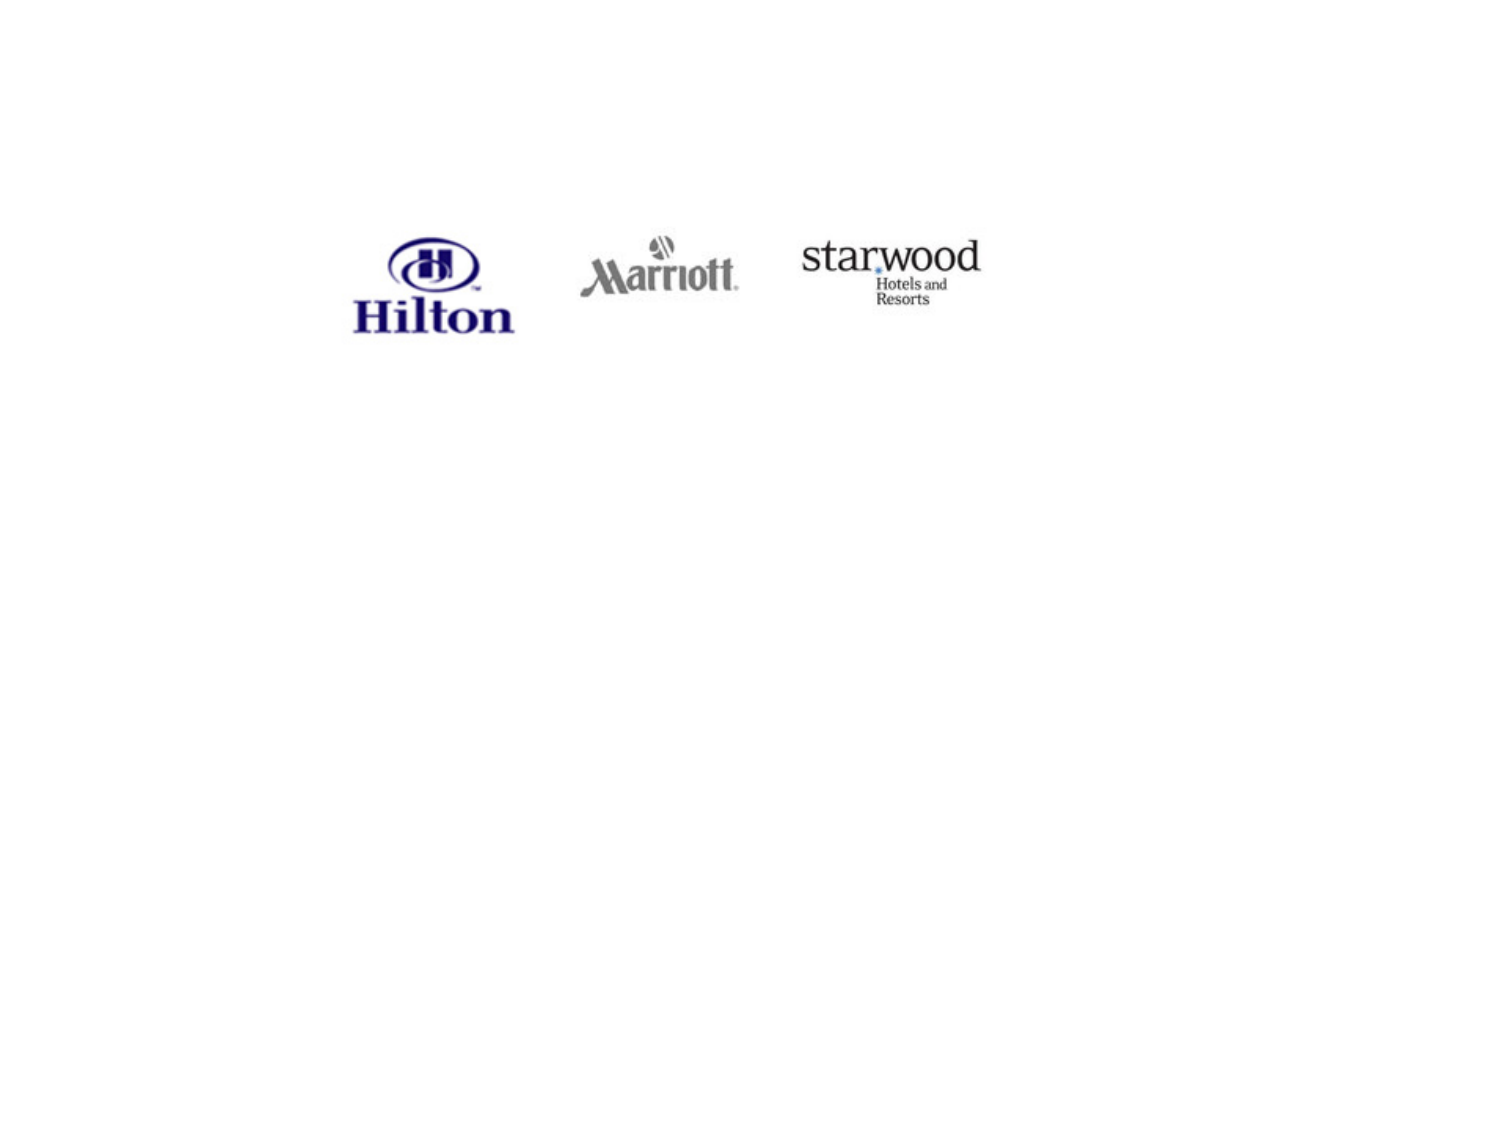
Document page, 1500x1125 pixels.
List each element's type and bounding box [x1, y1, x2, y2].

picture [336, 225, 523, 346]
picture [557, 185, 765, 346]
picture [785, 194, 1008, 351]
